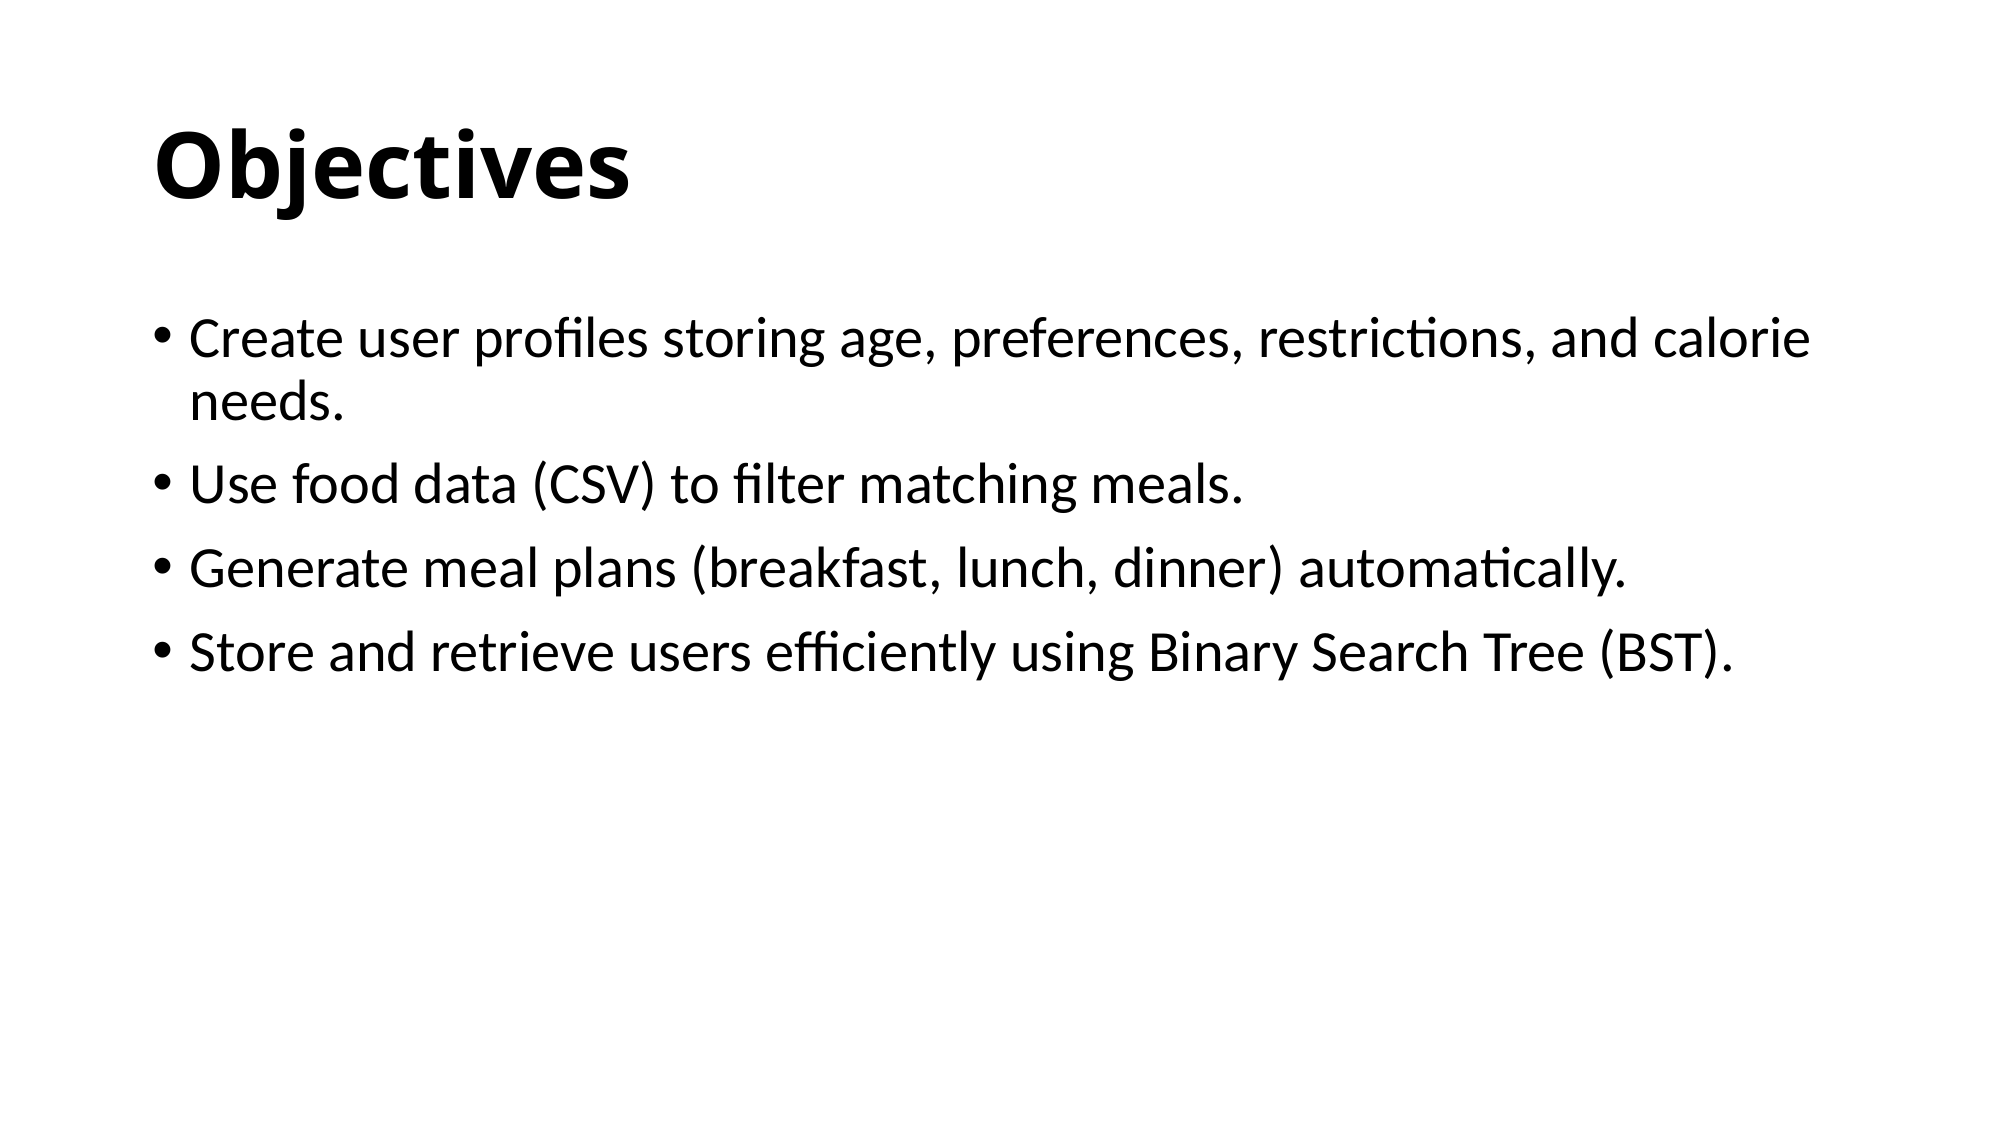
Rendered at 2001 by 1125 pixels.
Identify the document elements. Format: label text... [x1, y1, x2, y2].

title Objectives [137, 59, 1863, 278]
list Create user profiles storing age, preferences, restrictions, and calorie needs. Use food data (CSV) to filter matching meals. Generate meal plans (breakfast, lunch, dinner) automatically. Store and retrieve users efficiently using Binary Search Tree (BST). [137, 299, 1863, 1014]
